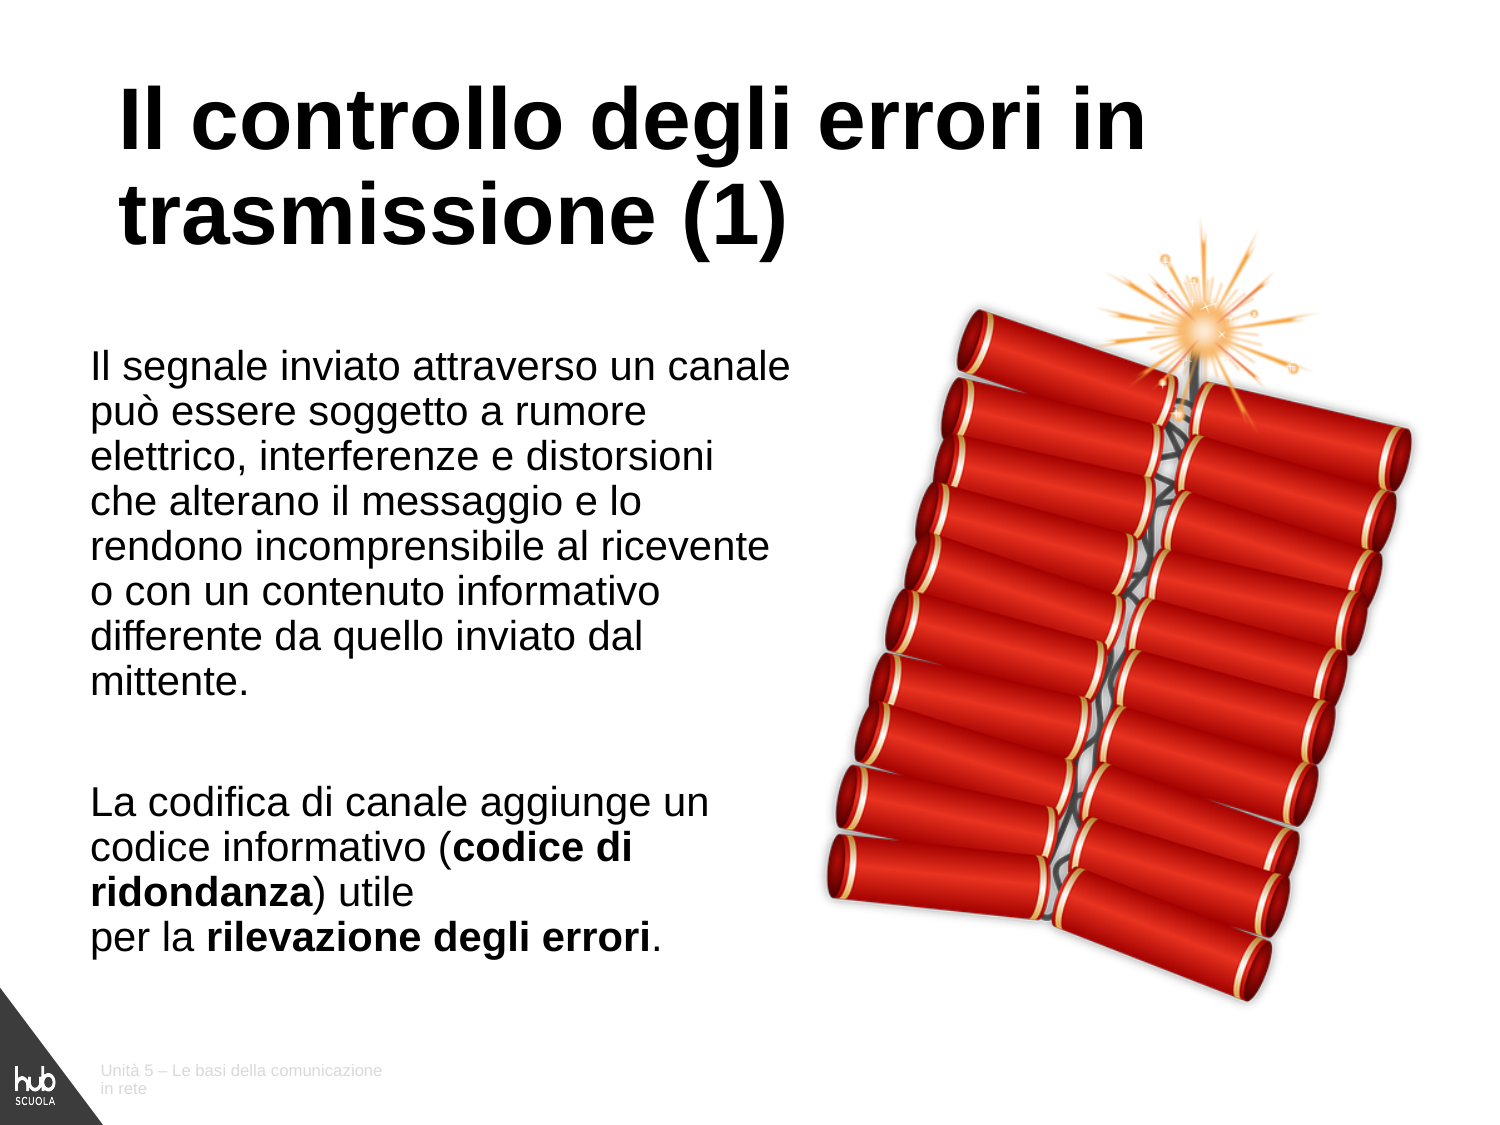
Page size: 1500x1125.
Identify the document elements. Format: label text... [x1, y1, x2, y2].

picture [15, 1066, 56, 1106]
picture [813, 213, 1426, 1016]
title Il controllo degli errori in trasmissione (1) [103, 59, 1397, 278]
list Il segnale inviato attraverso un canale può essere soggetto a rumore elettrico, interferenze e distorsioni che alterano il messaggio e lo rendono incomprensibile al ricevente o con un contenuto informativo differente da quello inviato dal mittente. La codifica di canale aggiunge un codice informativo (codice di ridondanza) utile per la rilevazione degli errori. [75, 336, 808, 1015]
